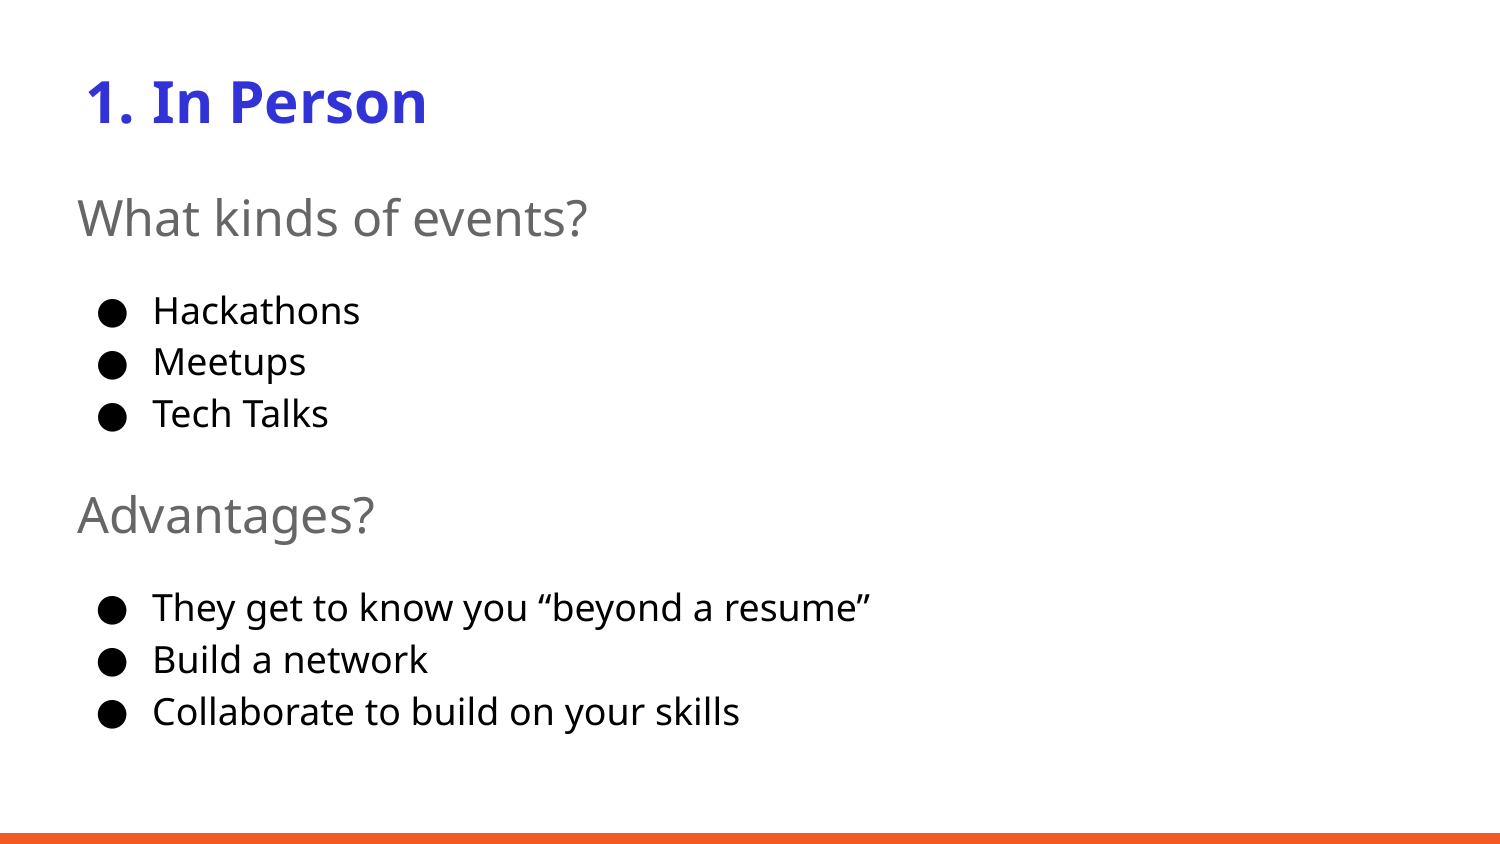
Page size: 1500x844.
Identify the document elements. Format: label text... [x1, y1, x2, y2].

text_box What kinds of events? Hackathons Meetups Tech Talks [62, 162, 1393, 459]
text_box Advantages? They get to know you “beyond a resume” Build a network Collaborate to build on your skills [62, 459, 1393, 764]
text_box In Person [62, 79, 1323, 151]
